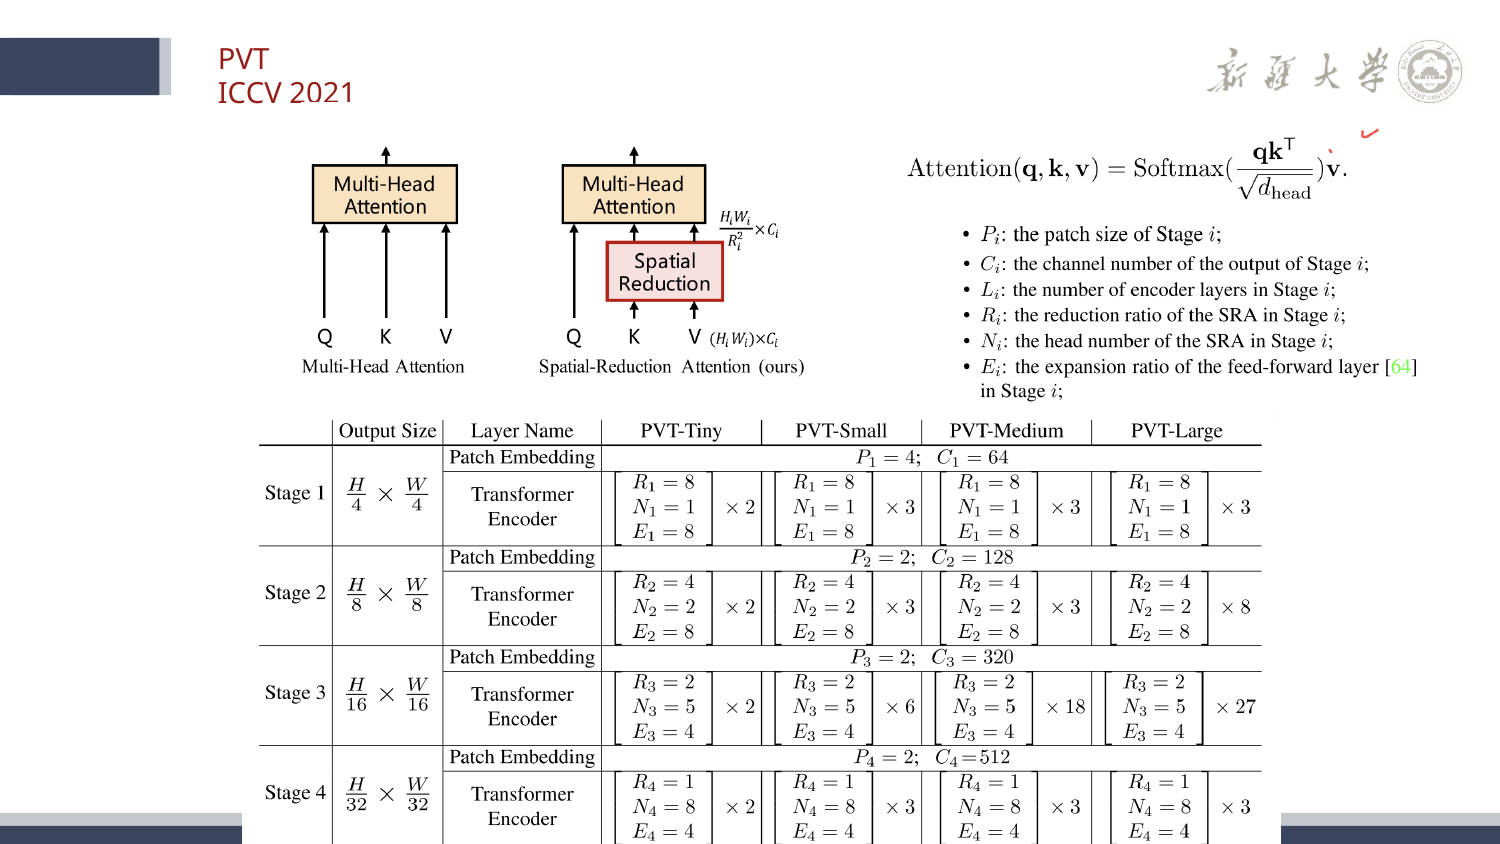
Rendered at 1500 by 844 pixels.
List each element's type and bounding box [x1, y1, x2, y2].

picture [241, 102, 1434, 844]
text_box [0, 34, 1500, 844]
